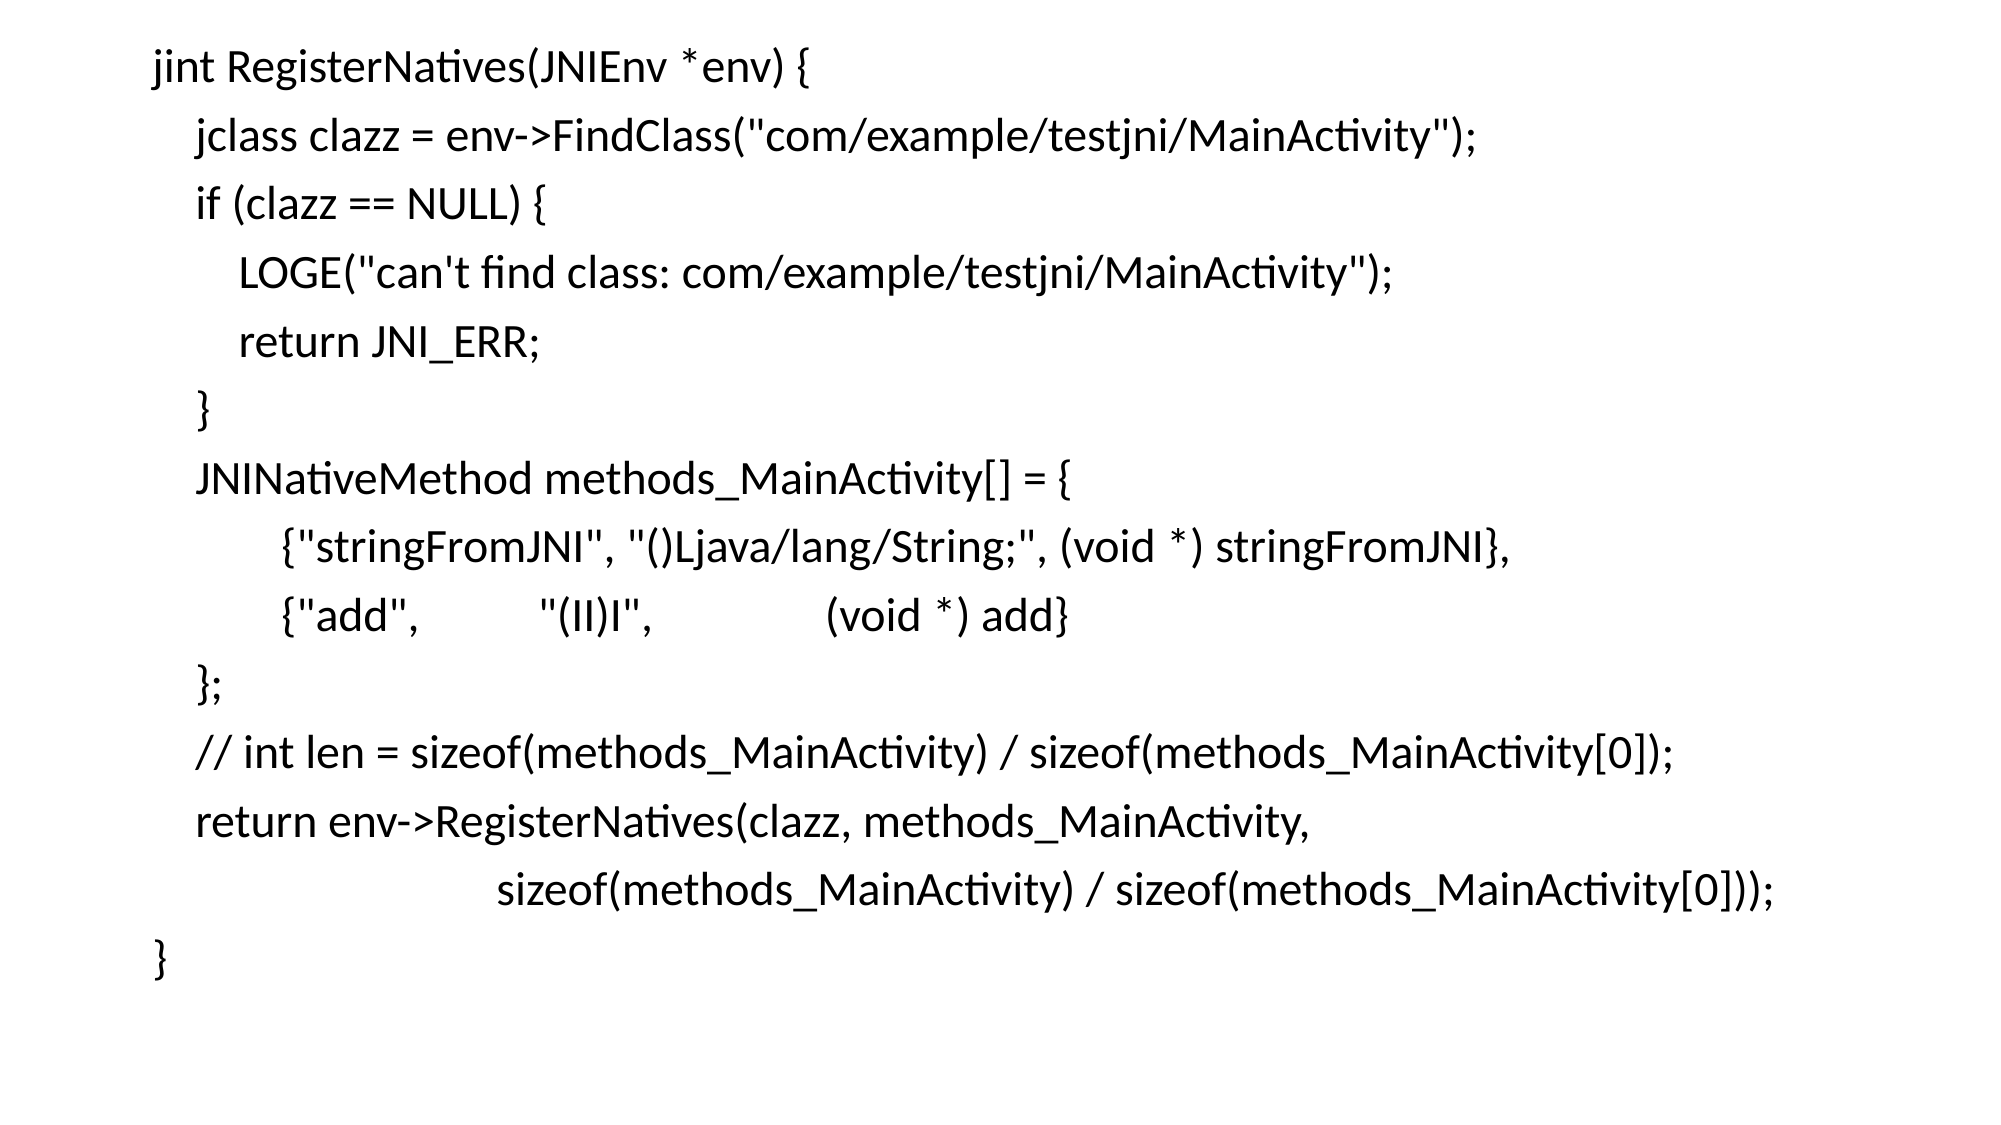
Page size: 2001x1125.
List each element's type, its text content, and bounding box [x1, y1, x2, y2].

list jint RegisterNatives(JNIEnv *env) { jclass clazz = env->FindClass("com/example/testjni/MainActivity"); if (clazz == NULL) { LOGE("can't find class: com/example/testjni/MainActivity"); return JNI_ERR; } JNINativeMethod methods_MainActivity[] = { {"stringFromJNI", "()Ljava/lang/String;", (void *) stringFromJNI}, {"add", "(II)I", (void *) add} }; // int len = sizeof(methods_MainActivity) / sizeof(methods_MainActivity[0]); return env->RegisterNatives(clazz, methods_MainActivity, sizeof(methods_MainActivity) / sizeof(methods_MainActivity[0])); } [137, 34, 1863, 1014]
